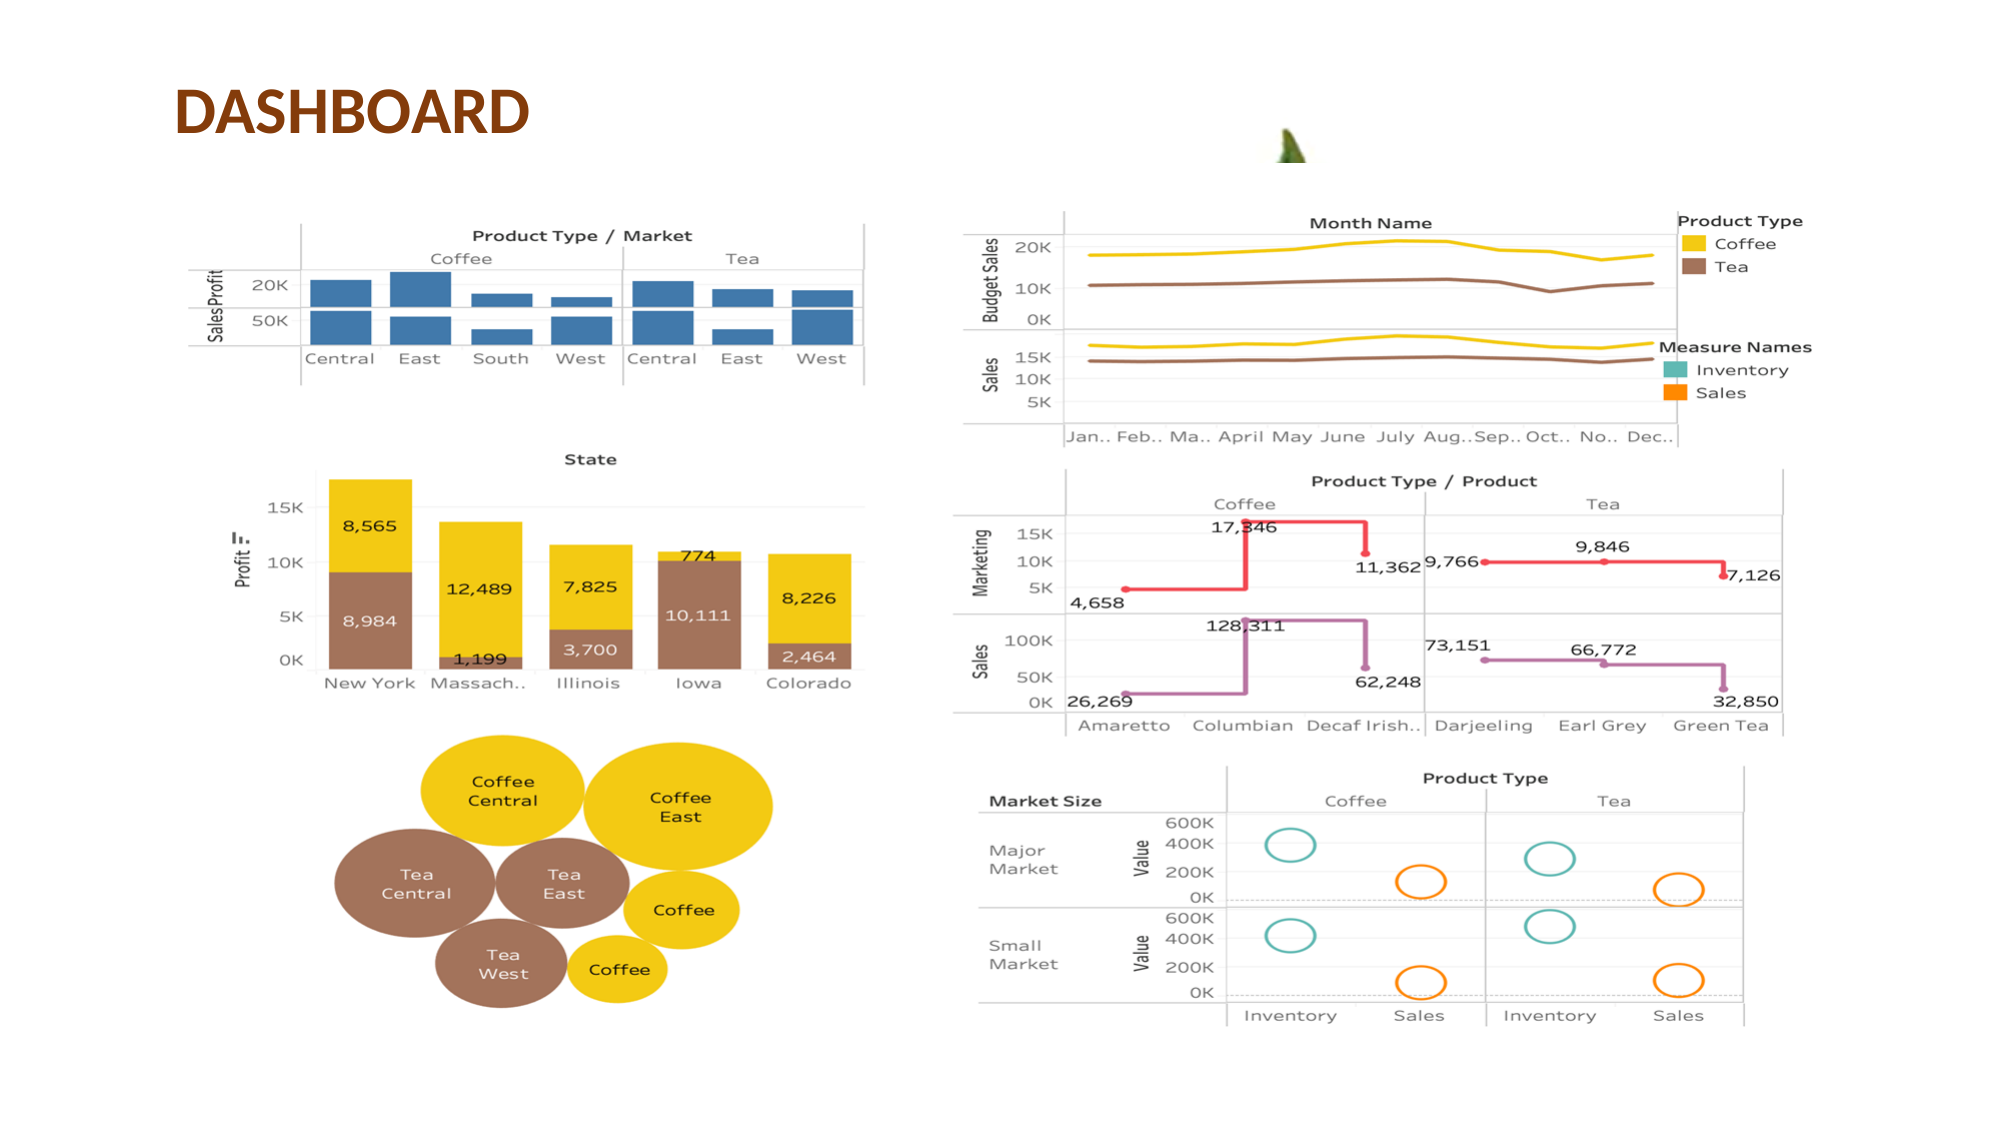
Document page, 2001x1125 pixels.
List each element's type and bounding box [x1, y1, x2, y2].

picture [34, 31, 1923, 1094]
